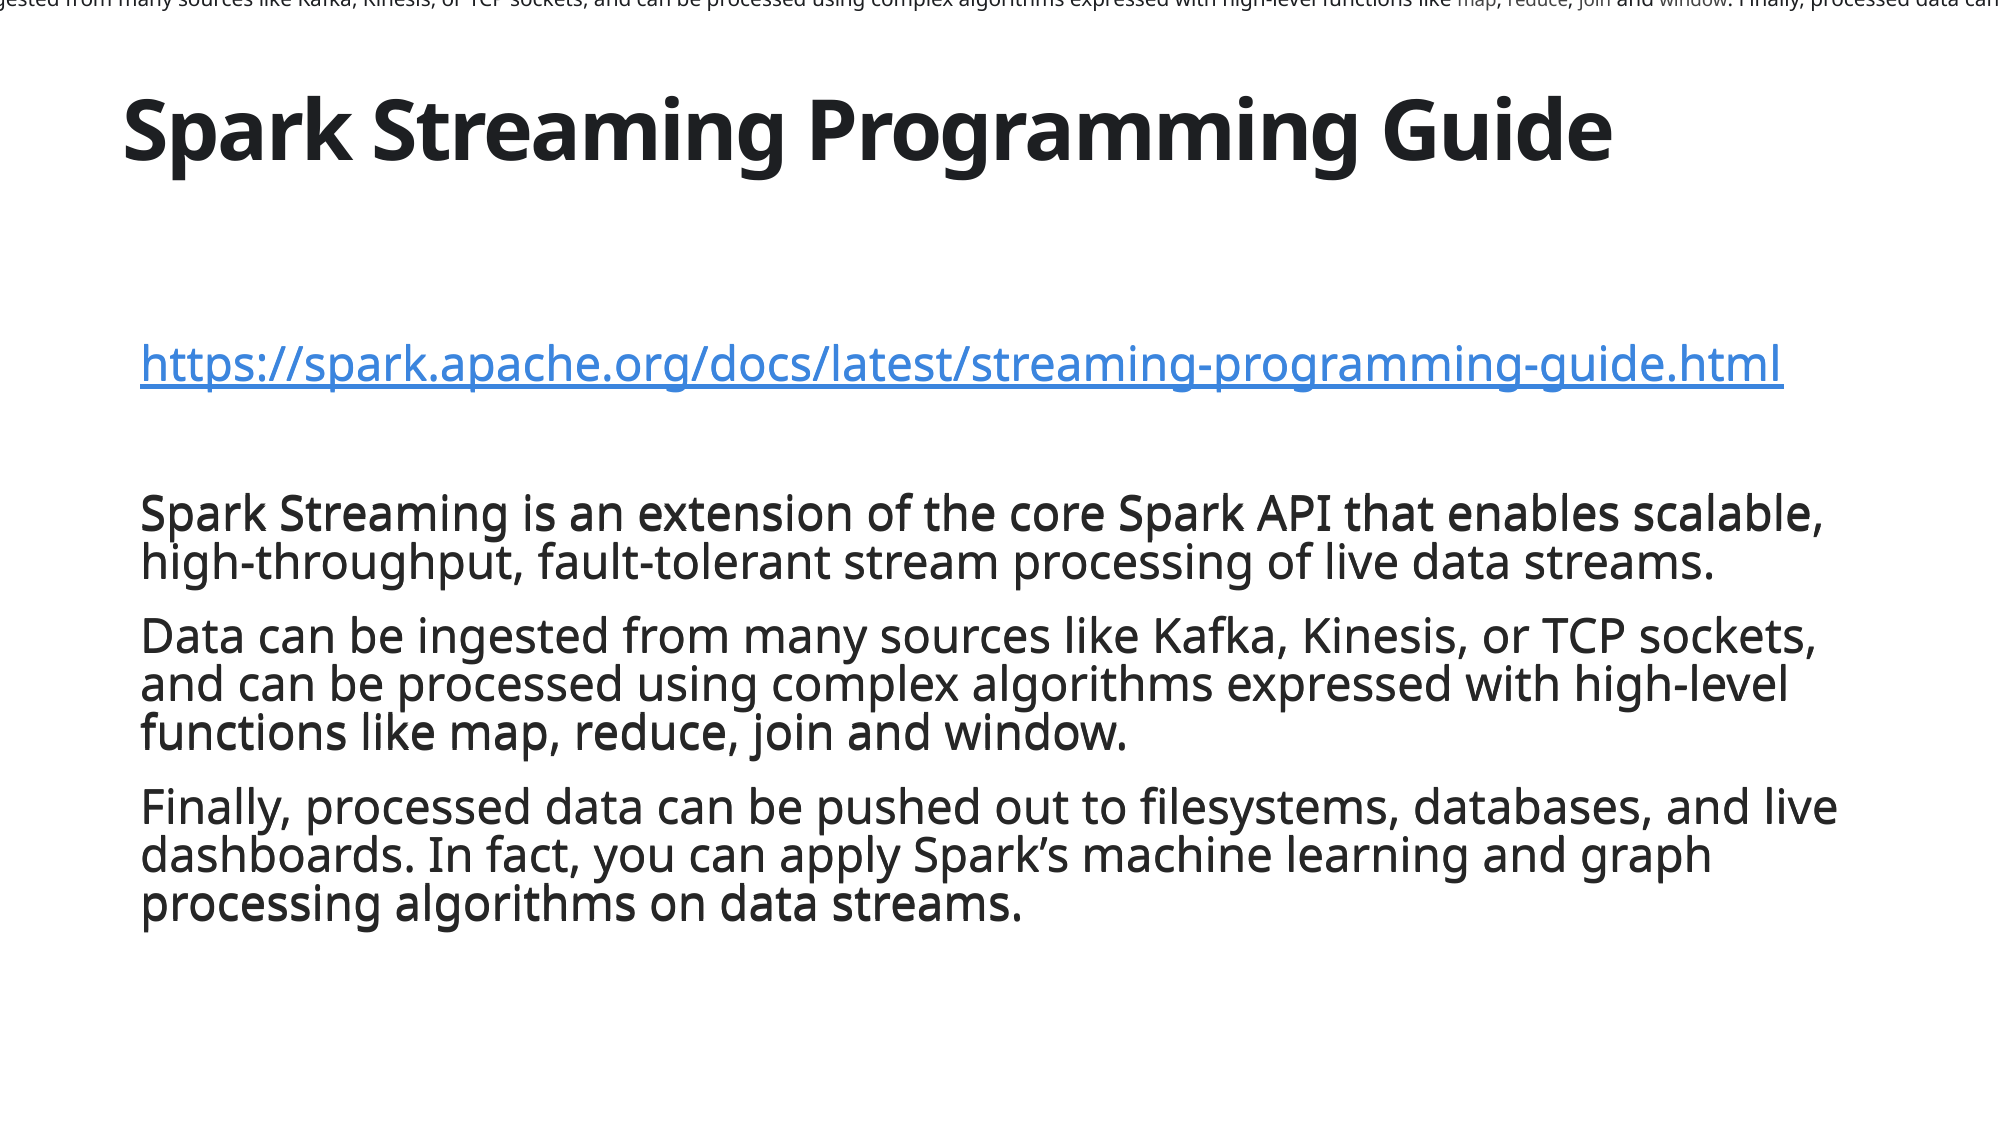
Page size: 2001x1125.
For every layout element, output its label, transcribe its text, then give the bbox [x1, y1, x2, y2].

text_box https://spark.apache.org/docs/latest/streaming-programming-guide.html Spark Streaming is an extension of the core Spark API that enables scalable, high-throughput, fault-tolerant stream processing of live data streams. Data can be ingested from many sources like Kafka, Kinesis, or TCP sockets, and can be processed using complex algorithms expressed with high-level functions like map, reduce, join and window. Finally, processed data can be pushed out to filesystems, databases, and live dashboards. In fact, you can apply Spark’s machine learning and graph processing algorithms on data streams. [110, 328, 1875, 947]
text_box park Streaming is an extension of the core Spark API that enables scalable, high-throughput, fault-tolerant stream processing of live data streams. Data can be ingested from many sources like Kafka, Kinesis, or TCP sockets, and can be processed using complex algorithms expressed with high-level functions like map, reduce, join and window. Finally, processed data can be pushed out to filesystems, databases, and live dashboards. In fact, you can apply Spark’s machine learning and graph processing algorithms on data streams. [0, 0, 2000, 22]
title Spark Streaming Programming Guide [107, 81, 1780, 289]
